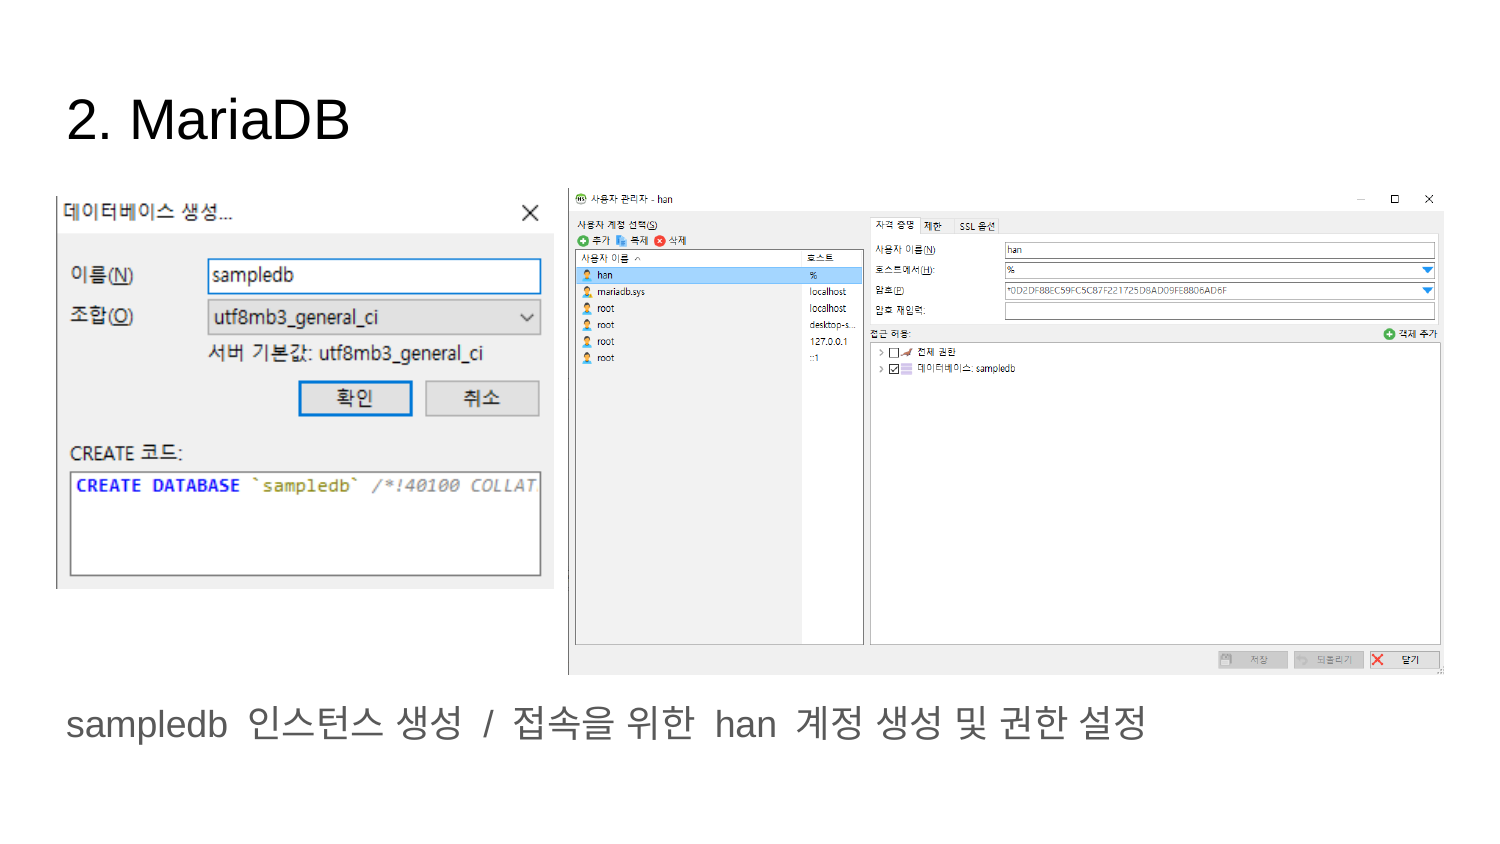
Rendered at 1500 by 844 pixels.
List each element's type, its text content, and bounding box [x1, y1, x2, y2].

picture [56, 195, 554, 589]
picture [568, 188, 1444, 675]
title 2. MariaDB [51, 72, 1449, 167]
list sampledb 인스턴스 생성 / 접속을 위한 han 계정 생성 및 권한 설정 [51, 682, 1449, 829]
